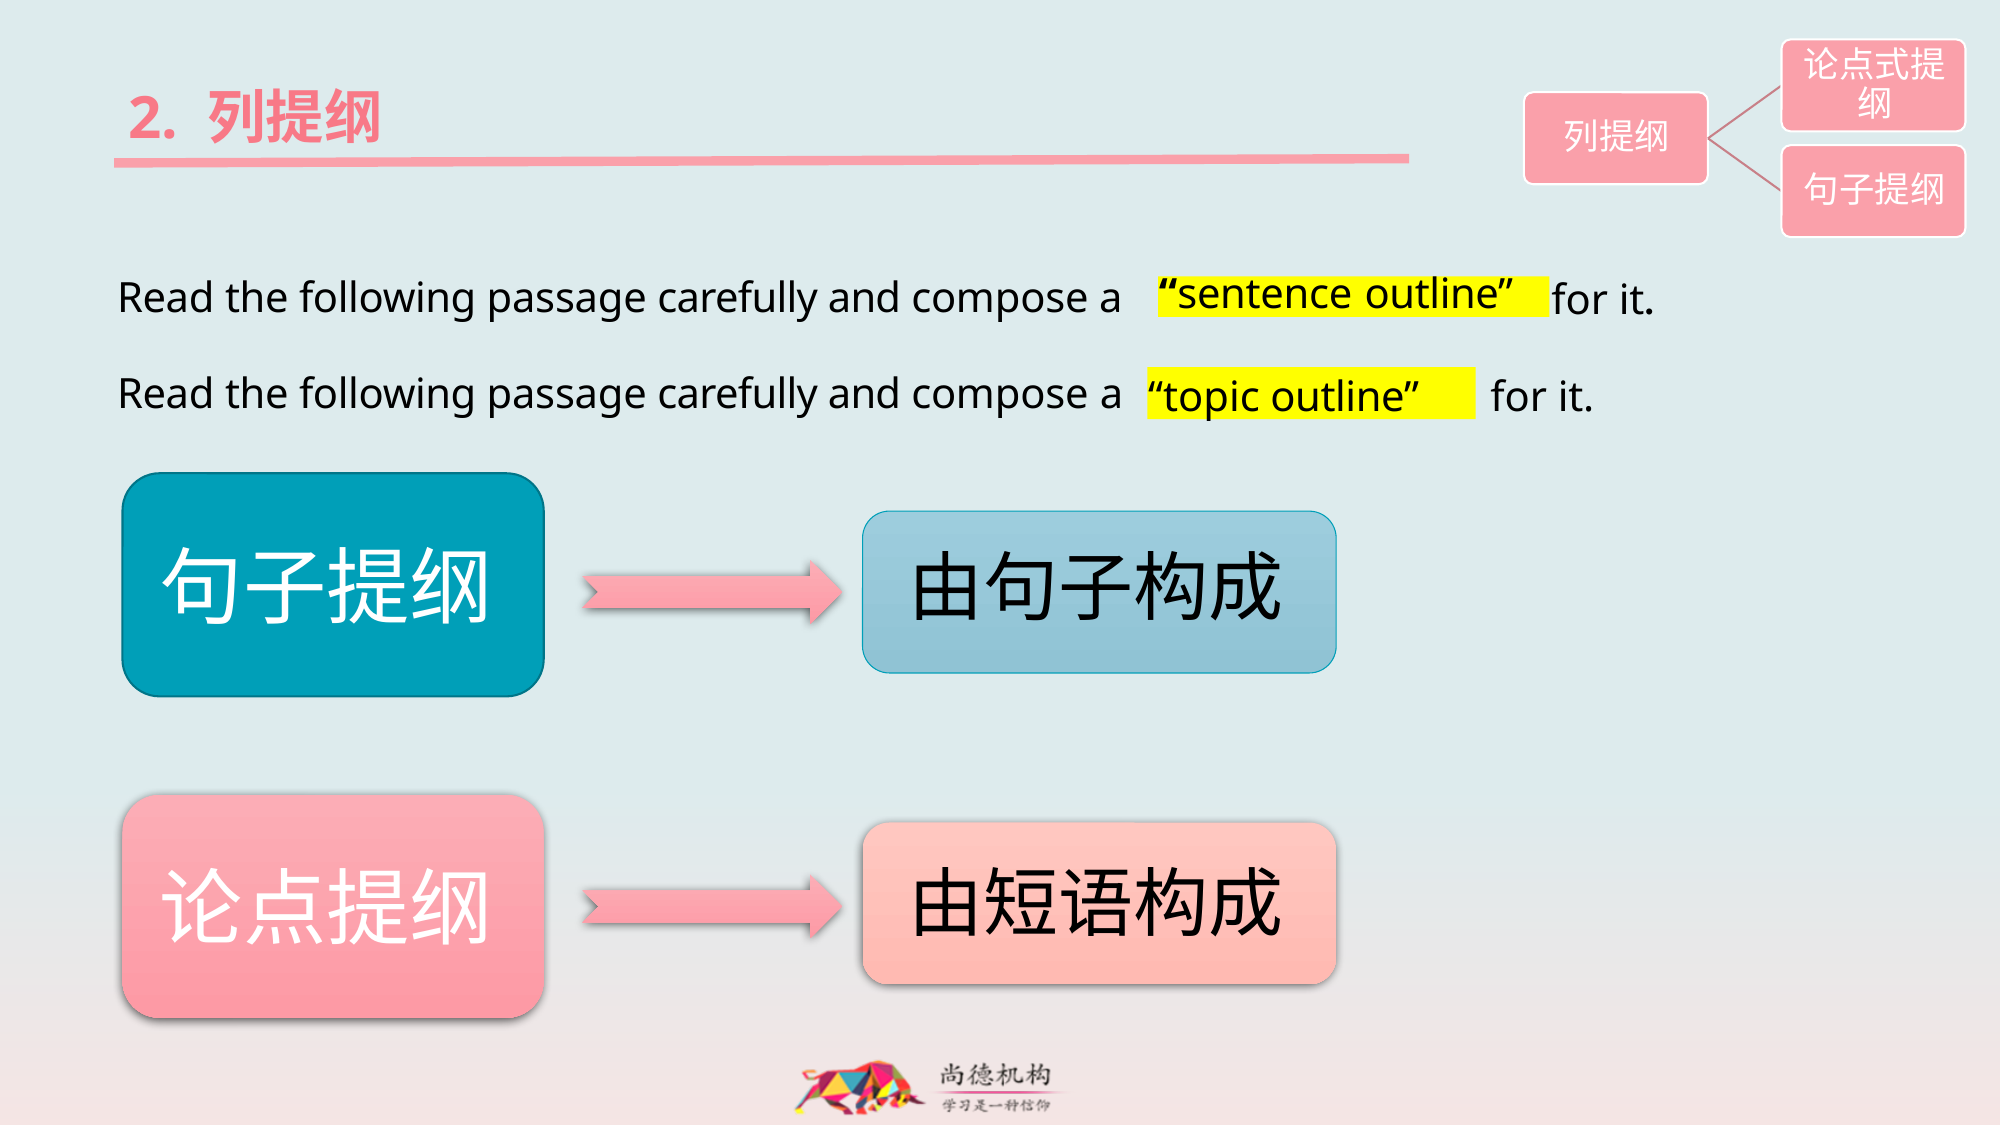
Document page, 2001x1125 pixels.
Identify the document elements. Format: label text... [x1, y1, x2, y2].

text_box 论点提纲 [145, 848, 521, 964]
text_box [121, 472, 545, 698]
text_box “topic outline” [1147, 367, 1476, 420]
text_box [861, 510, 1337, 674]
text_box for it. [1488, 367, 1697, 420]
text_box 一、提纲类型 Read the following passage carefully and compose a Read the following passage carefully and compose a [114, 162, 1476, 418]
text_box 由句子构成 [893, 531, 1306, 637]
picture [786, 1053, 1236, 1125]
text_box [862, 822, 1337, 985]
text_box [582, 560, 843, 624]
text_box [122, 794, 544, 1018]
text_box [113, 158, 1410, 163]
text_box 由短语构成 [893, 848, 1306, 953]
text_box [1523, 0, 1966, 277]
text_box for it. [1549, 277, 1697, 323]
text_box “sentence outline” [1158, 276, 1549, 317]
text_box [582, 874, 843, 939]
text_box 2. 列提纲 [113, 72, 1368, 158]
text_box 句子提纲 [145, 526, 521, 642]
